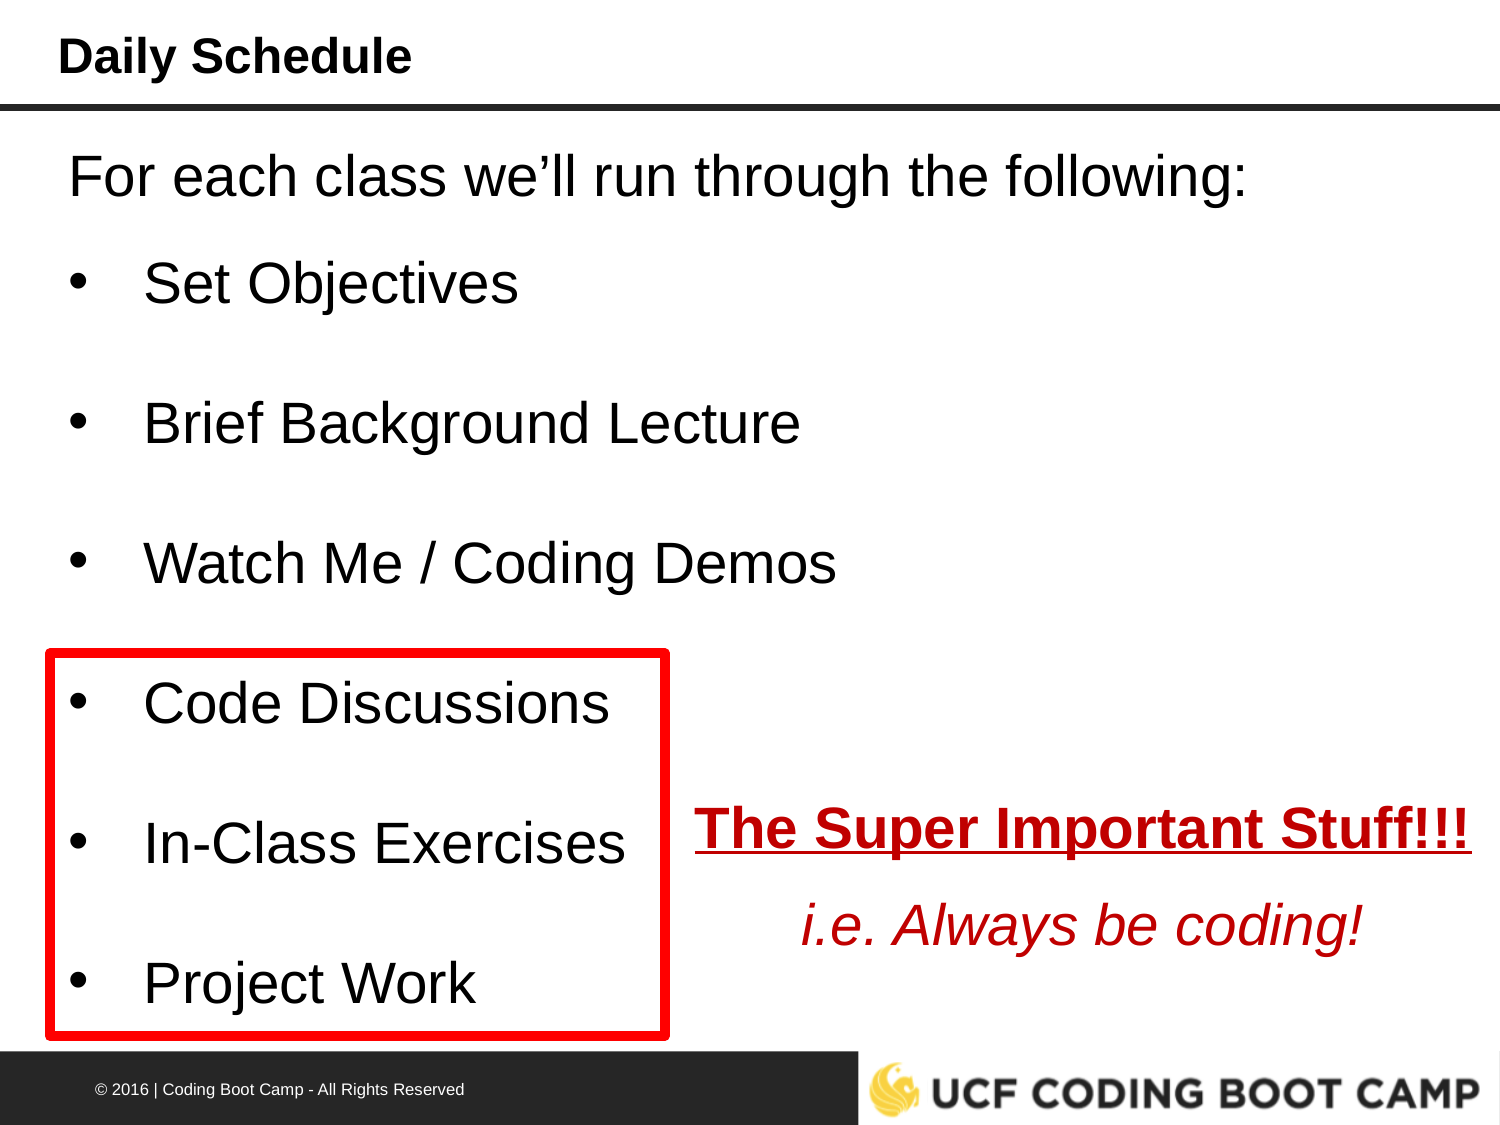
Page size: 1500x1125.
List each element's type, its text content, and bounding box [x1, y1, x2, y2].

text_box For each class we’ll run through the following: Set Objectives Brief Background Lecture Watch Me / Coding Demos Code Discussions In-Class Exercises Project Work [16, 122, 1484, 1030]
picture [858, 1051, 1500, 1125]
text_box [49, 653, 665, 1037]
title Daily Schedule [49, 0, 948, 108]
text_box The Super Important Stuff!!! [686, 782, 1480, 868]
text_box i.e. Always be coding! [794, 880, 1373, 965]
